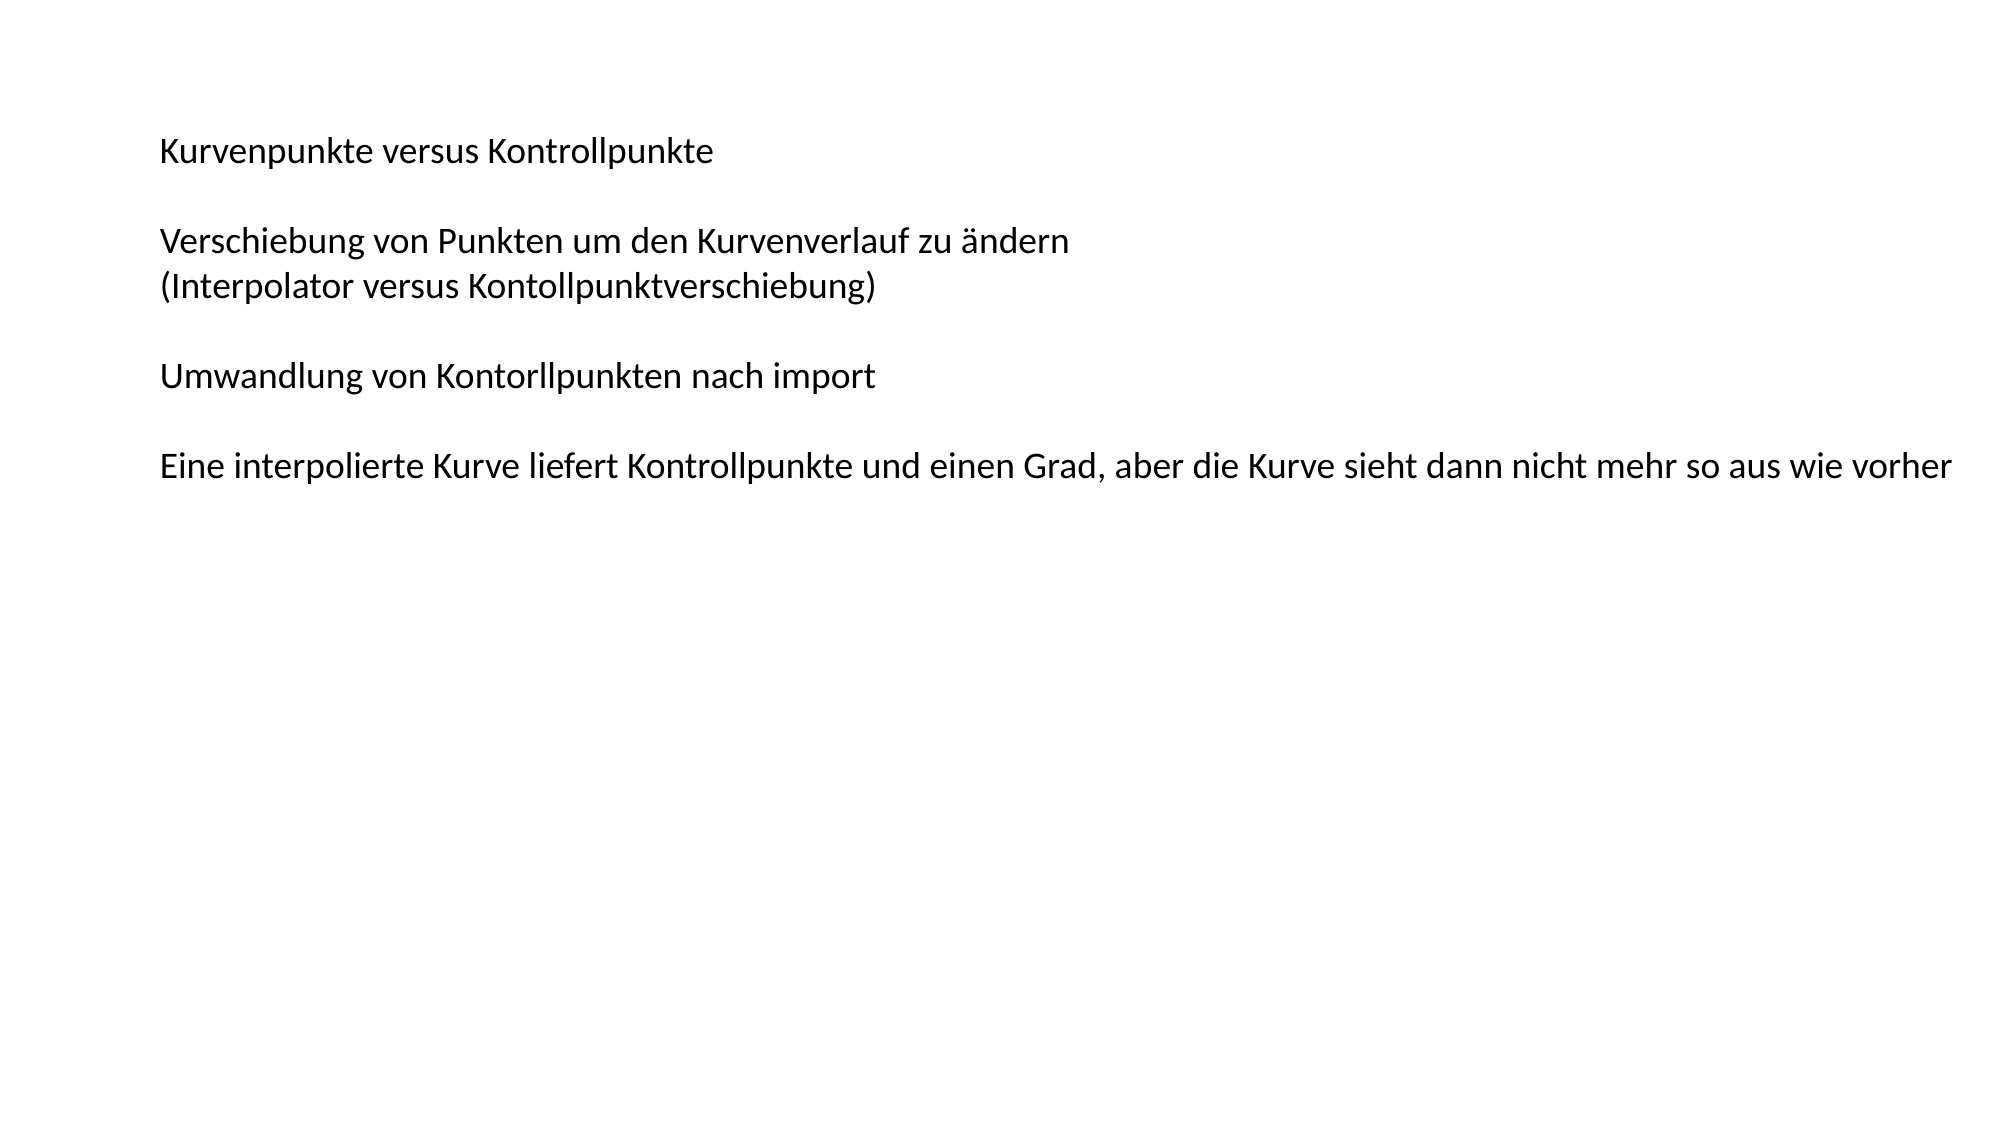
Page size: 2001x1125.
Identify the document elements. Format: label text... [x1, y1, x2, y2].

text_box Kurvenpunkte versus Kontrollpunkte Verschiebung von Punkten um den Kurvenverlauf zu ändern (Interpolator versus Kontollpunktverschiebung) Umwandlung von Kontorllpunkten nach import Eine interpolierte Kurve liefert Kontrollpunkte und einen Grad, aber die Kurve sieht dann nicht mehr so aus wie vorher [145, 118, 1971, 584]
